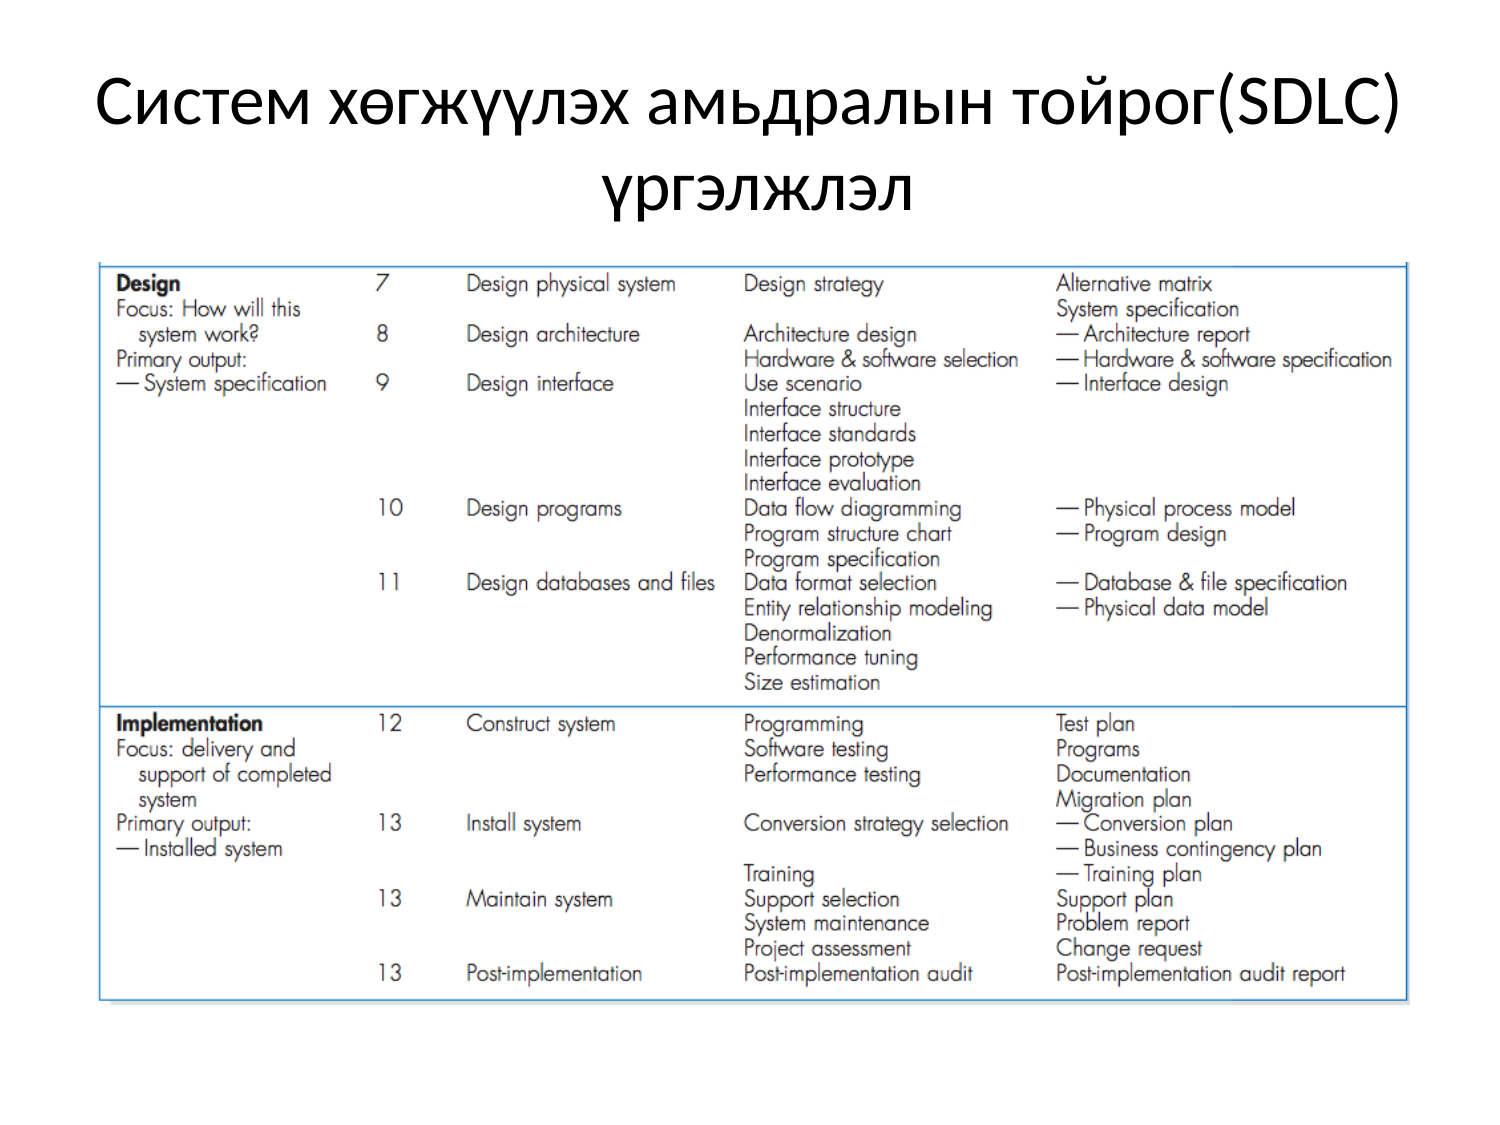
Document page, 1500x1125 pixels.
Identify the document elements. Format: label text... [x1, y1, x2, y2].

title Систем хөгжүүлэх амьдралын тойрог(SDLC) үргэлжлэл [75, 45, 1425, 233]
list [74, 262, 1426, 1006]
